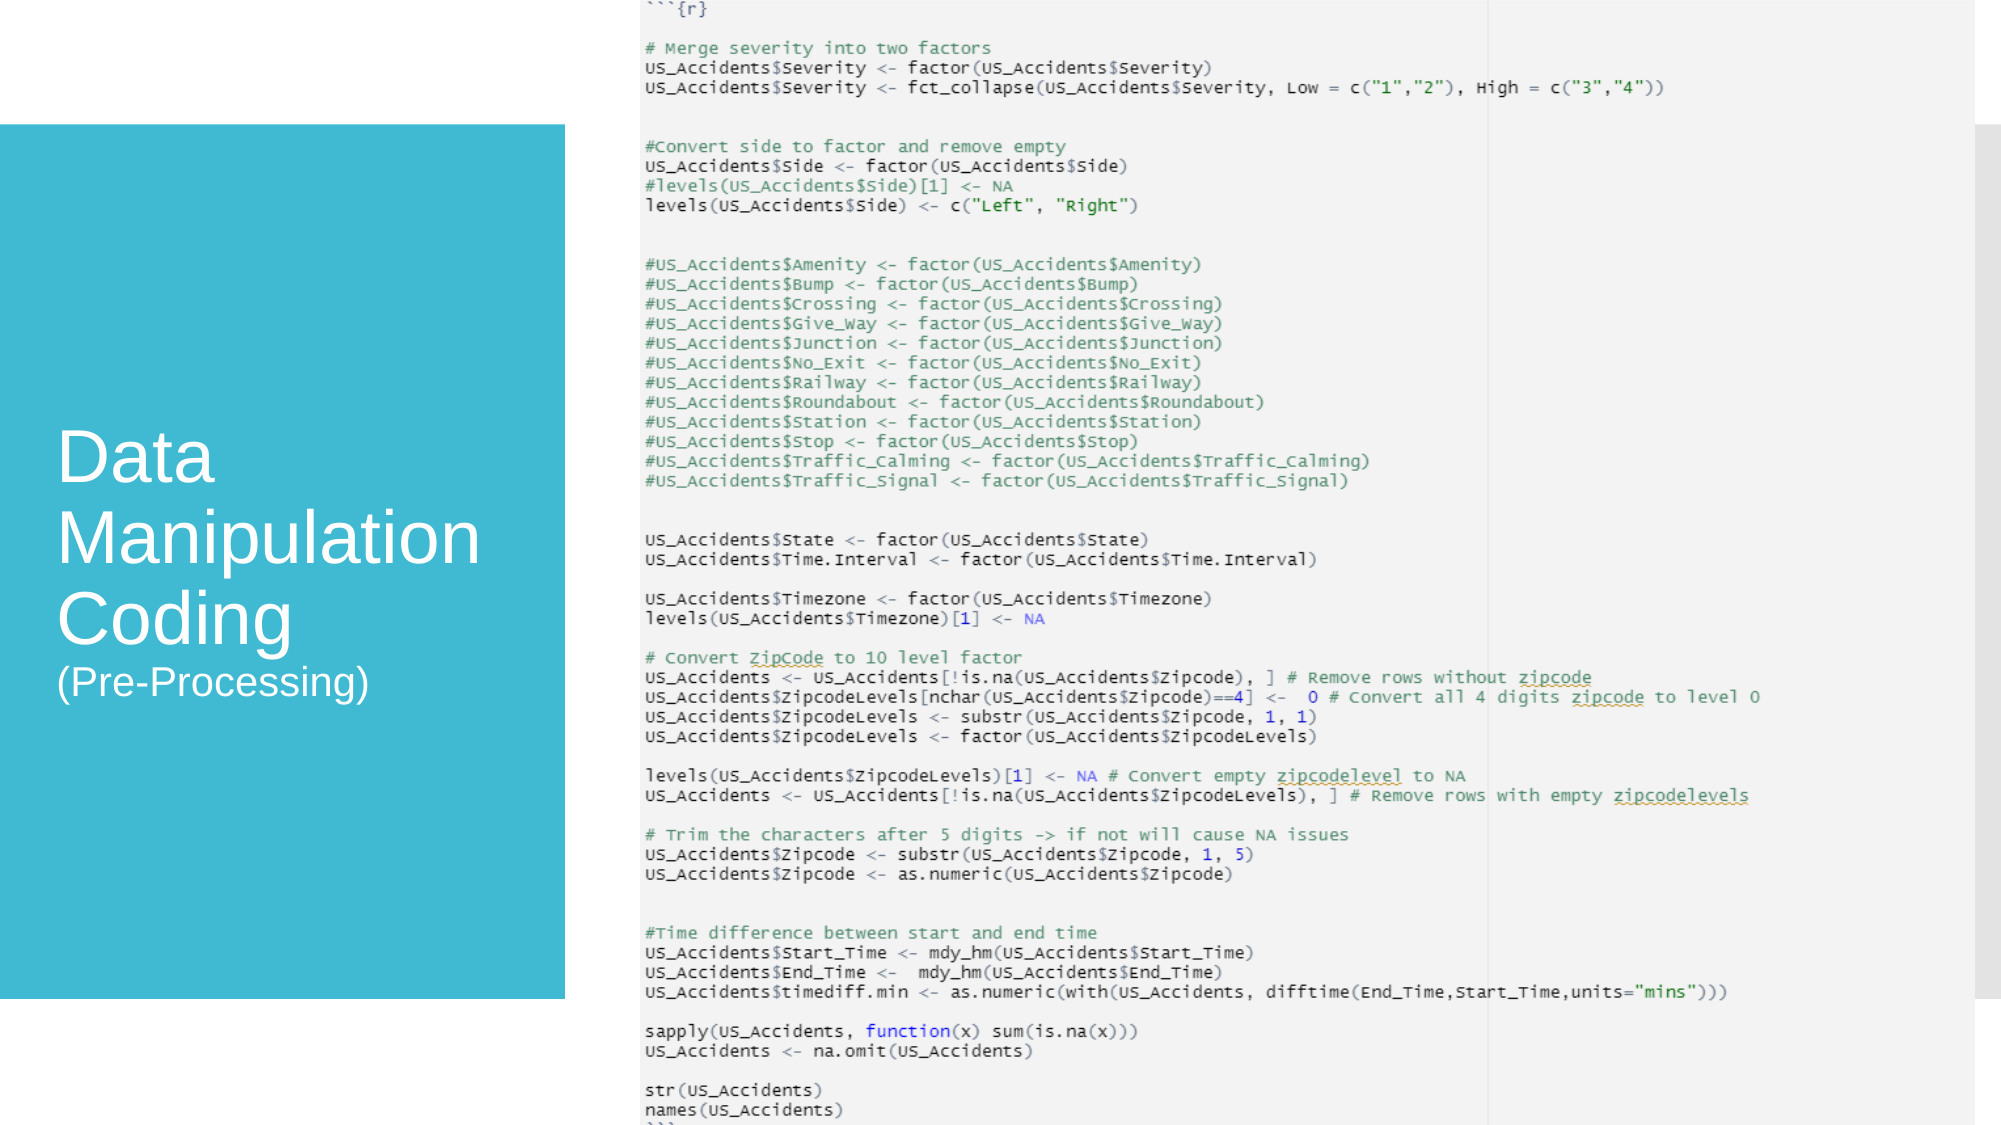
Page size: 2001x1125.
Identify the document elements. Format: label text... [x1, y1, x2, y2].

picture [639, 0, 1975, 1125]
title Data Manipulation Coding (Pre-Processing) [41, 184, 526, 940]
